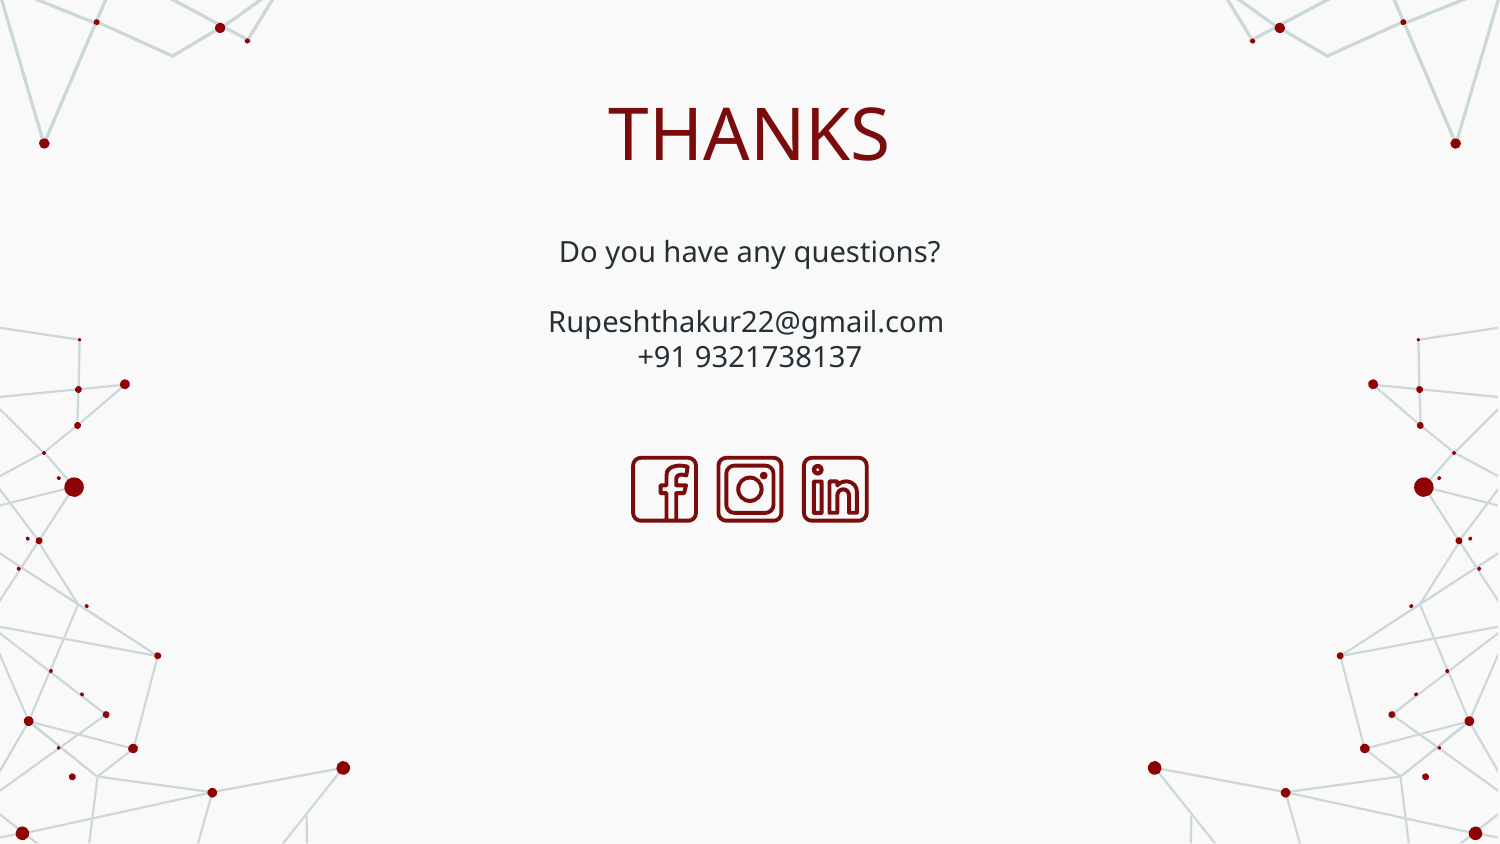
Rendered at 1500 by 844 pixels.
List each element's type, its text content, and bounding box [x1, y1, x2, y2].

subtitle Do you have any questions? Rupeshthakur22@gmail.com +91 9321738137 [468, 211, 1032, 420]
text_box [631, 455, 698, 523]
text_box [801, 455, 869, 523]
title THANKS [118, 72, 1382, 211]
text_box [716, 455, 784, 523]
